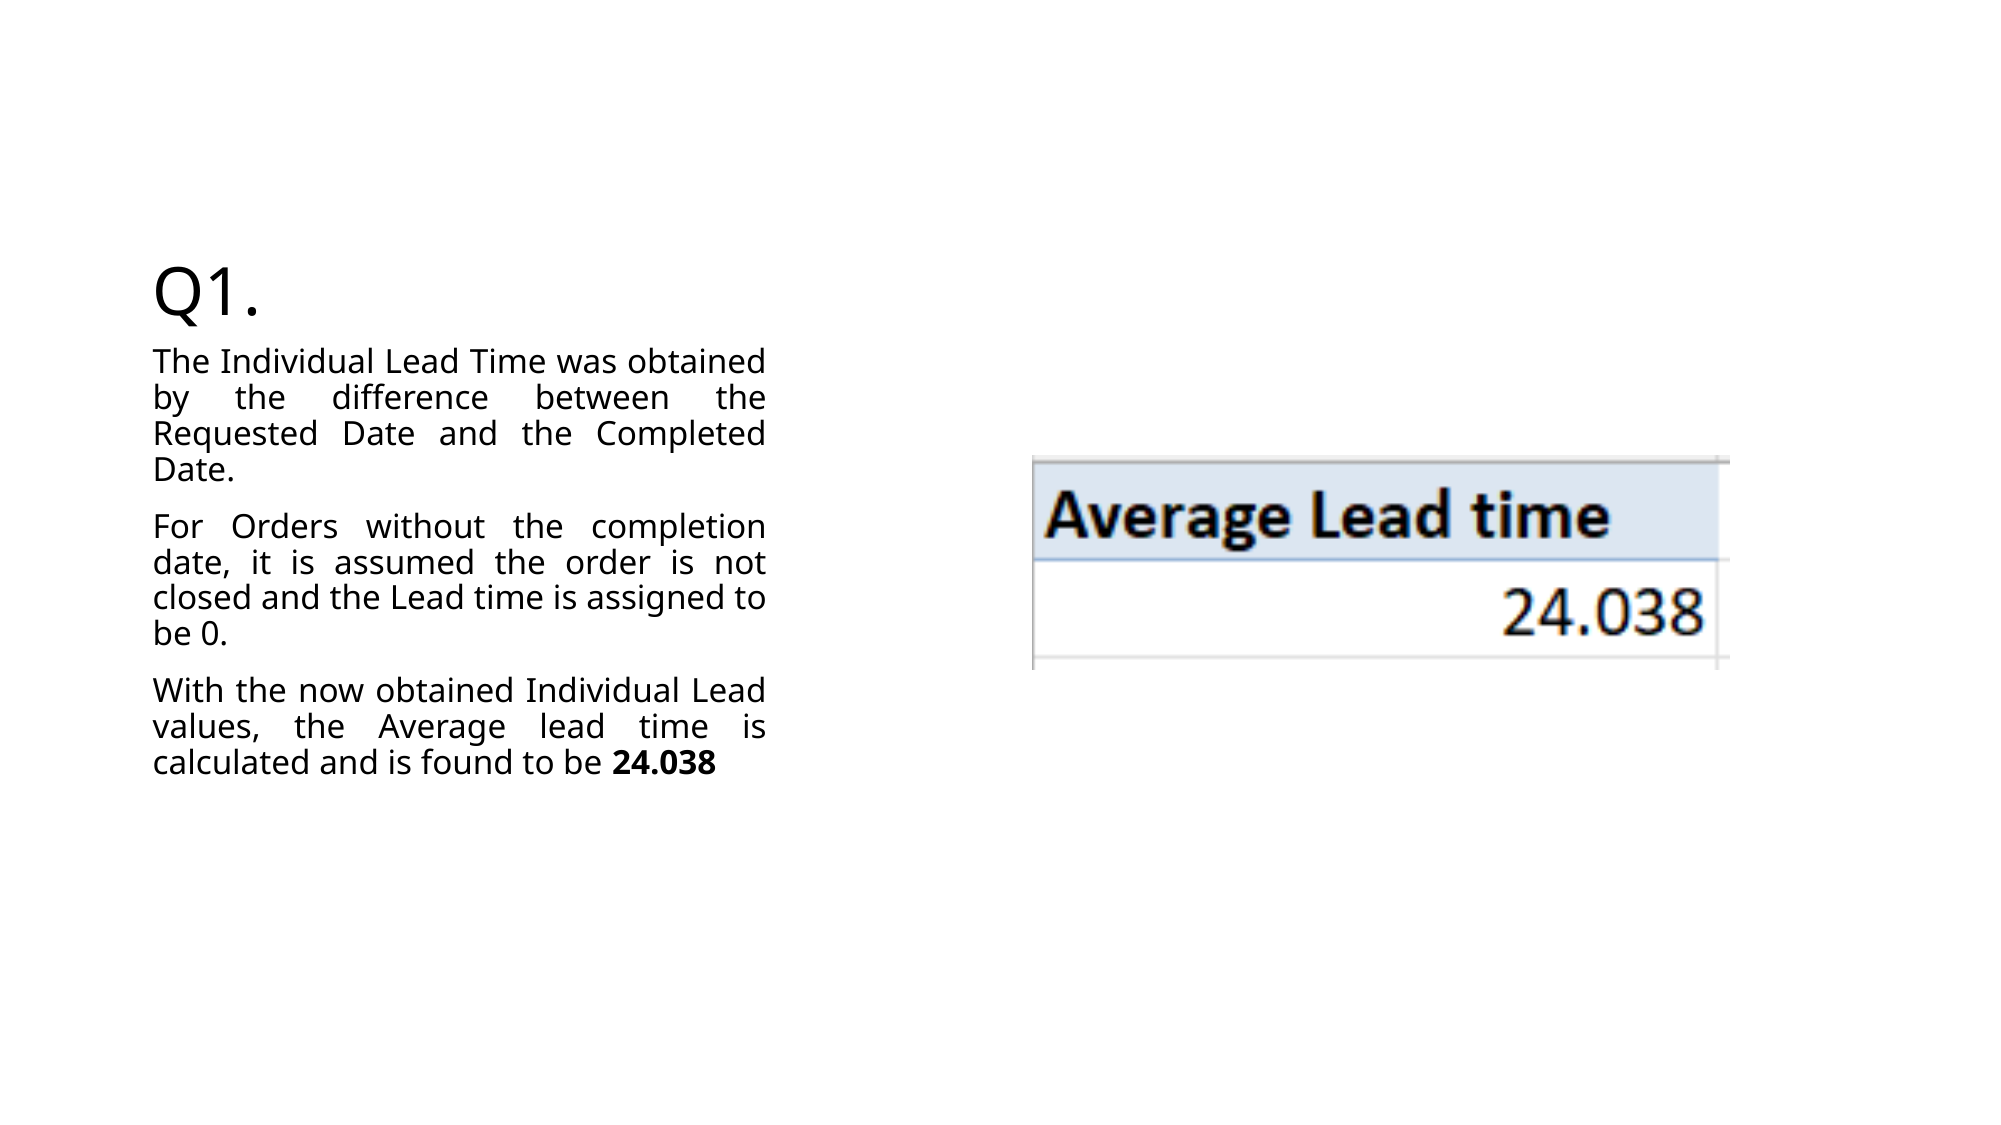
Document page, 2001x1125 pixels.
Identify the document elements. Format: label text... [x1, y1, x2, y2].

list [1031, 454, 1731, 671]
title Q1. [137, 75, 783, 337]
list The Individual Lead Time was obtained by the difference between the Requested Date and the Completed Date. For Orders without the completion date, it is assumed the order is not closed and the Lead time is assigned to be 0. With the now obtained Individual Lead values, the Average lead time is calculated and is found to be 24.038 [137, 337, 783, 963]
